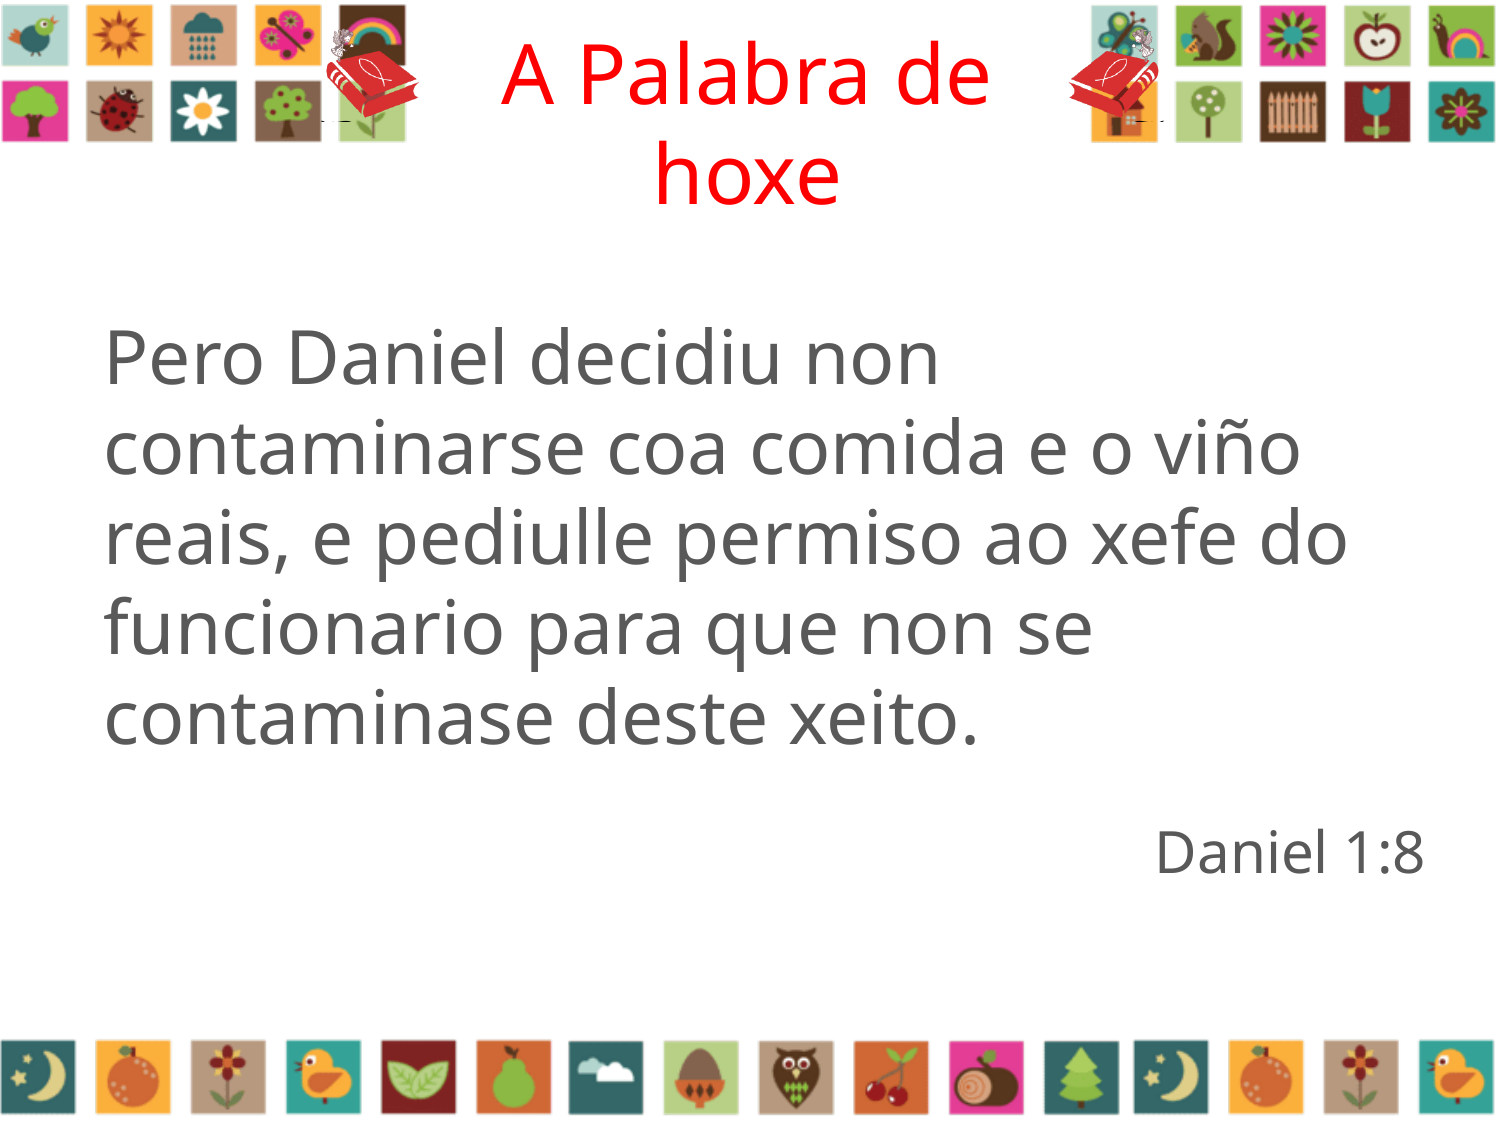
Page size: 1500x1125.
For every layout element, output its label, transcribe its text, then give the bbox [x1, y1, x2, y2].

text_box A Palabra de hoxe [414, 13, 1080, 229]
text_box Daniel 1:8 [808, 807, 1441, 893]
picture [1037, 3, 1500, 150]
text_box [0, 1028, 1500, 1118]
picture [0, 3, 451, 150]
text_box Pero Daniel decidiu non contaminarse coa comida e o viño reais, e pediulle permiso ao xefe do funcionario para que non se contaminase deste xeito. [88, 302, 1436, 768]
